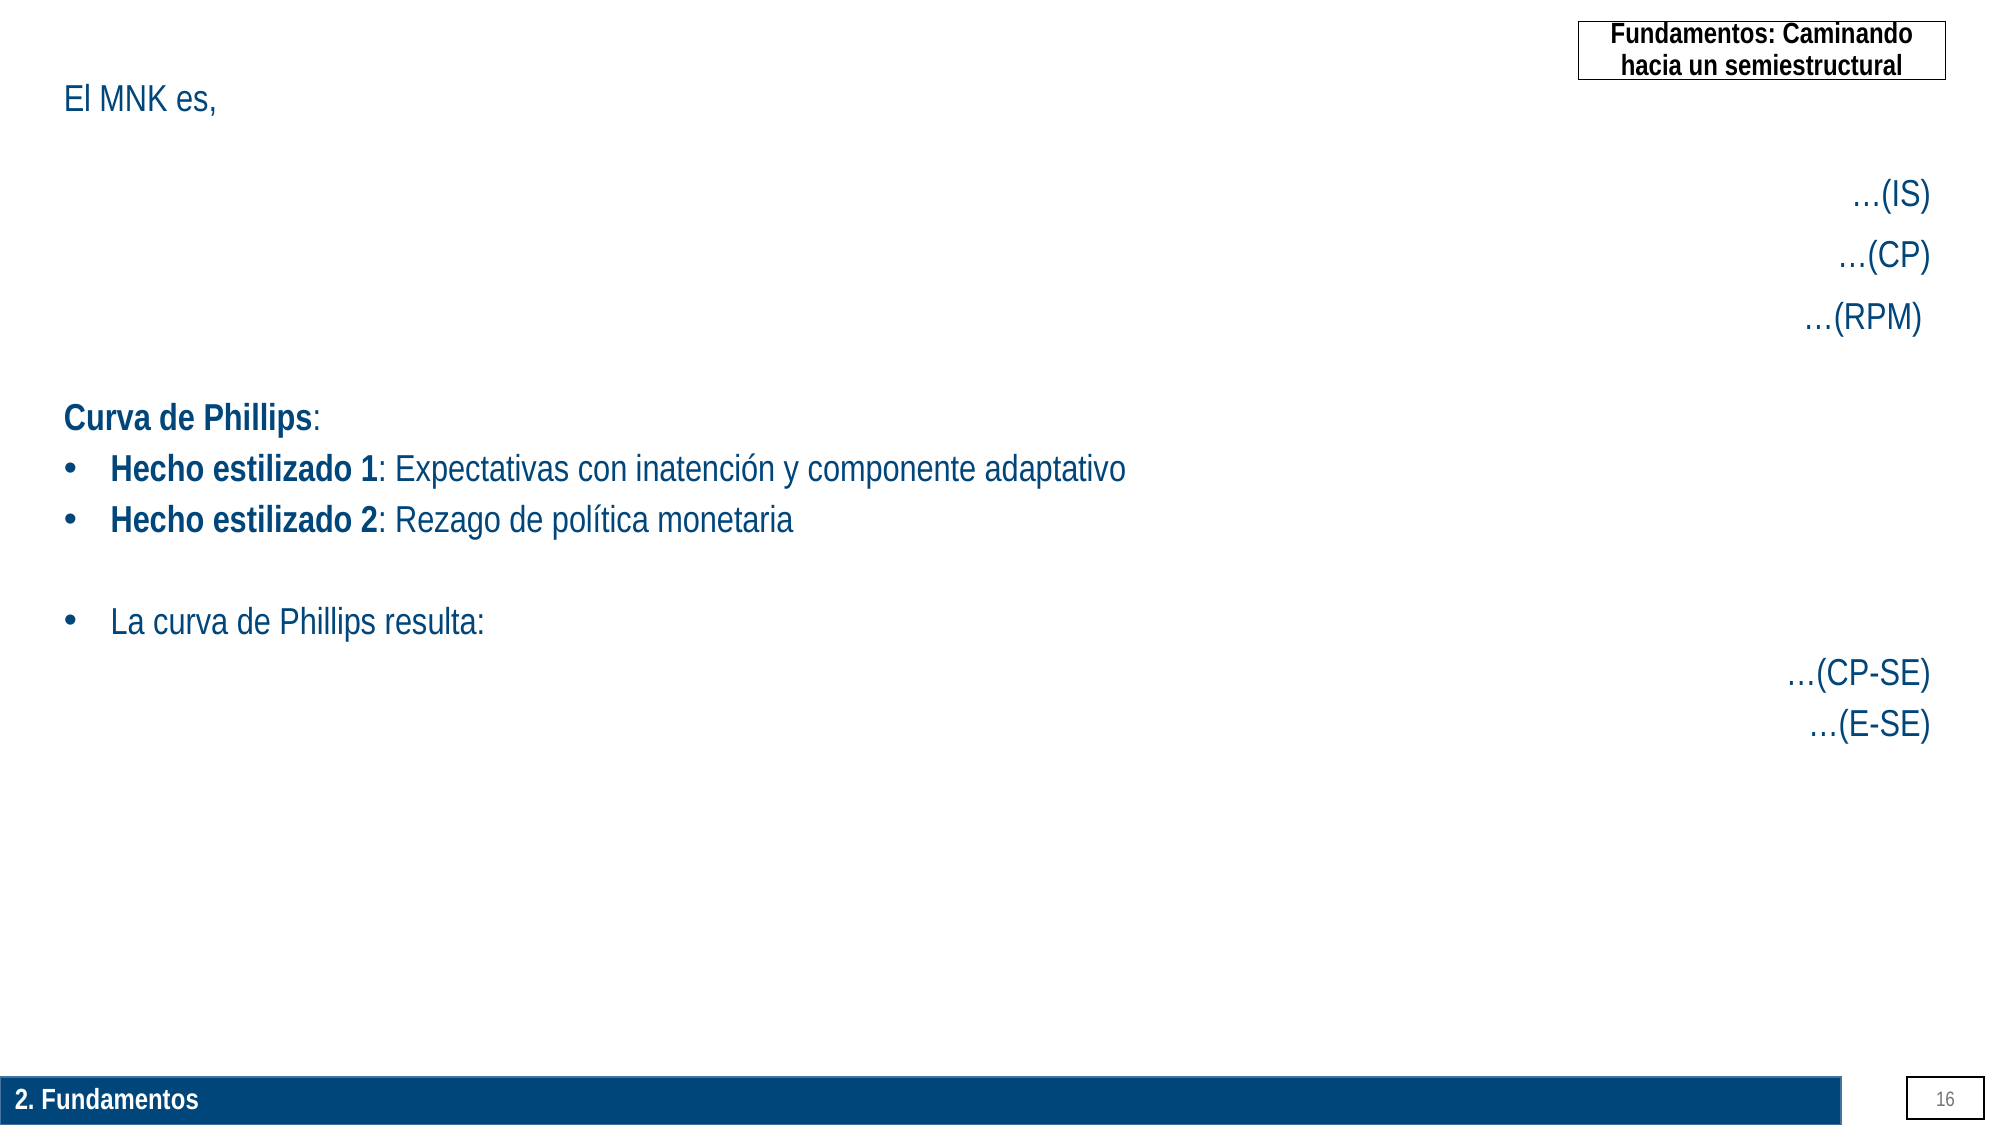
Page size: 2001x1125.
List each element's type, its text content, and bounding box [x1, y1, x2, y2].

title Fundamentos: Caminando hacia un semiestructural [1578, 21, 1946, 80]
list 2. Fundamentos [0, 1077, 1841, 1125]
slide_number 16 [1906, 1077, 1985, 1119]
